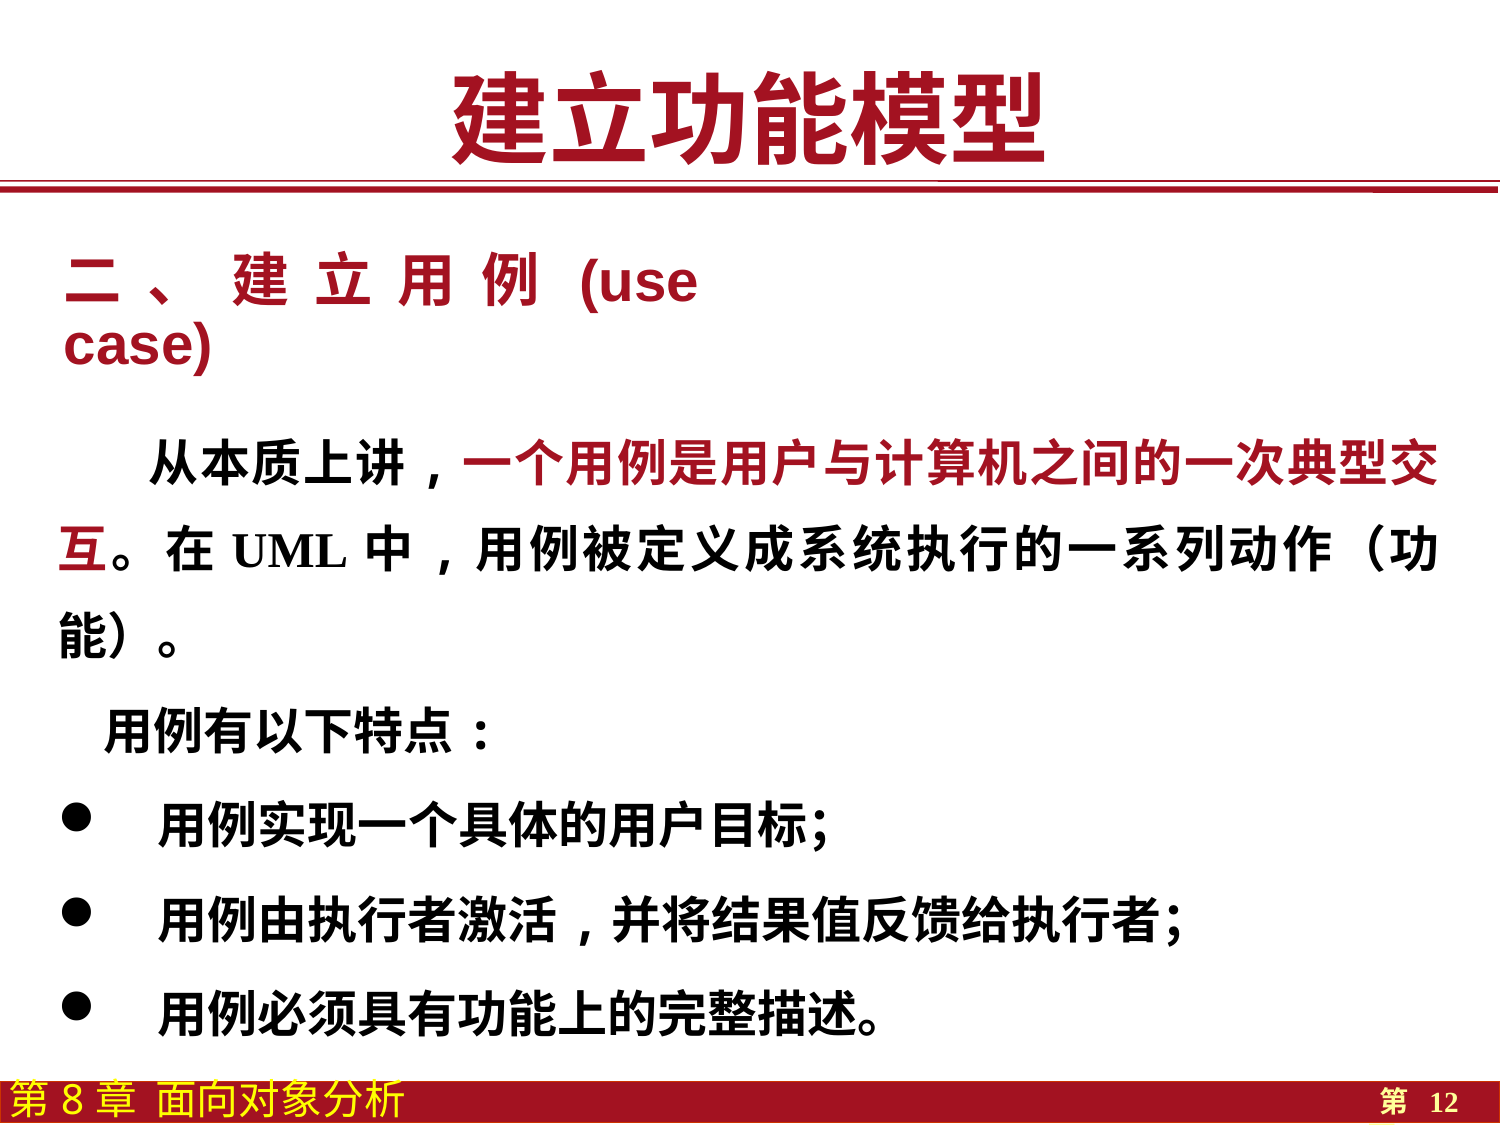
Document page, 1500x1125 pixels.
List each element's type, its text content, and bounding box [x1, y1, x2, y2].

text_box 建立功能模型 [254, 49, 1245, 185]
text_box 从本质上讲,一个用例是用户与计算机之间的一次典型交互。在UML中,用例被定义成系统执行的一系列动作（功能）。 用例有以下特点: 用例实现一个具体的用户目标； 用例由执行者激活,并将结果值反馈给执行者； 用例必须具有功能上的完整描述。 [43, 396, 1455, 1051]
text_box 二、建立用例(use case) [48, 243, 714, 322]
